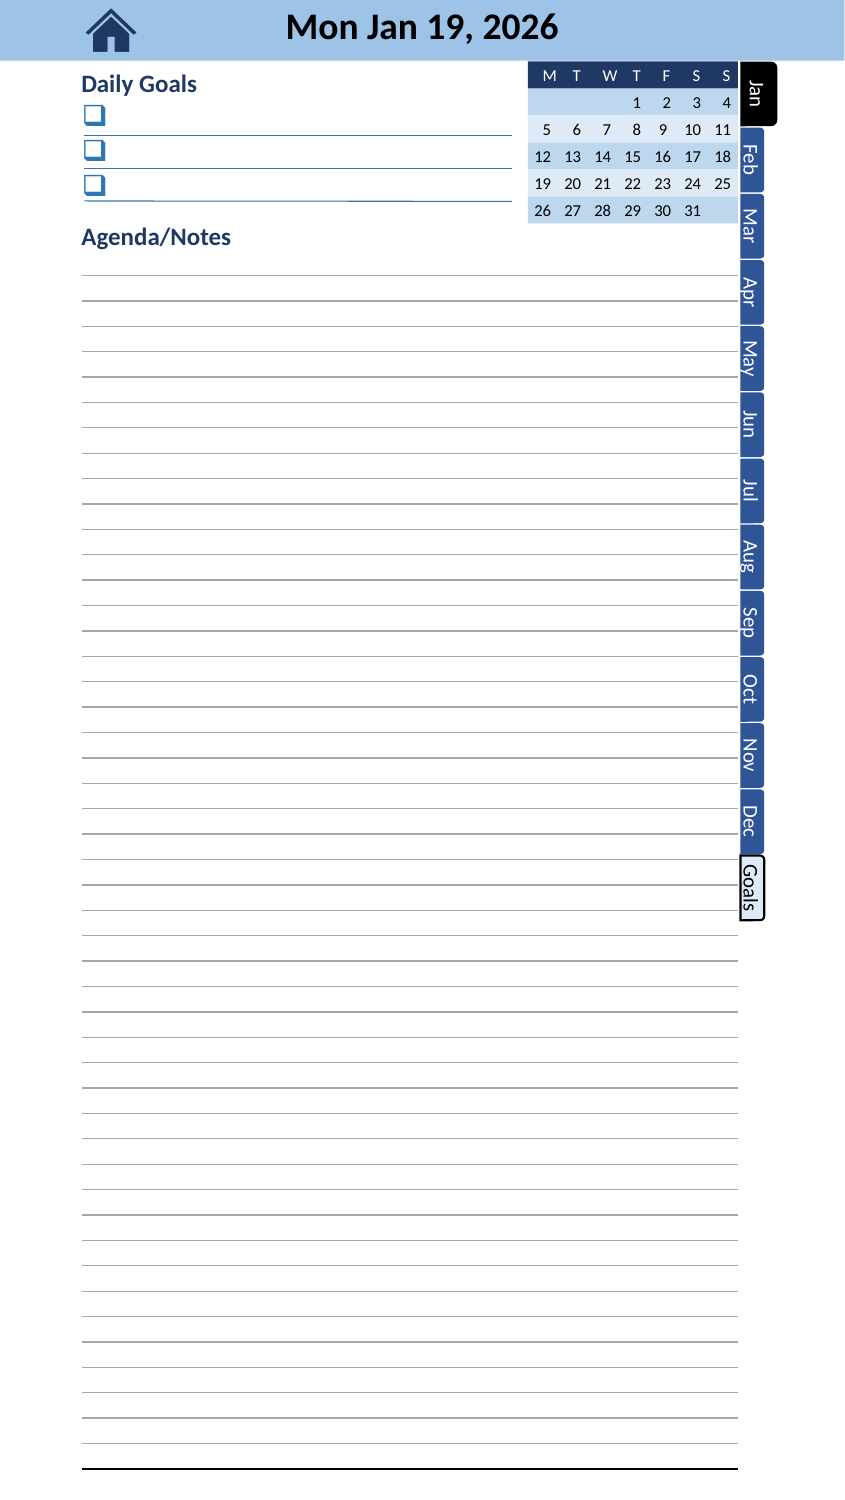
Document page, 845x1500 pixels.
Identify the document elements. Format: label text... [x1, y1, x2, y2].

list Mon Jan 19, 2026 [190, 0, 655, 61]
picture [82, 1, 140, 59]
